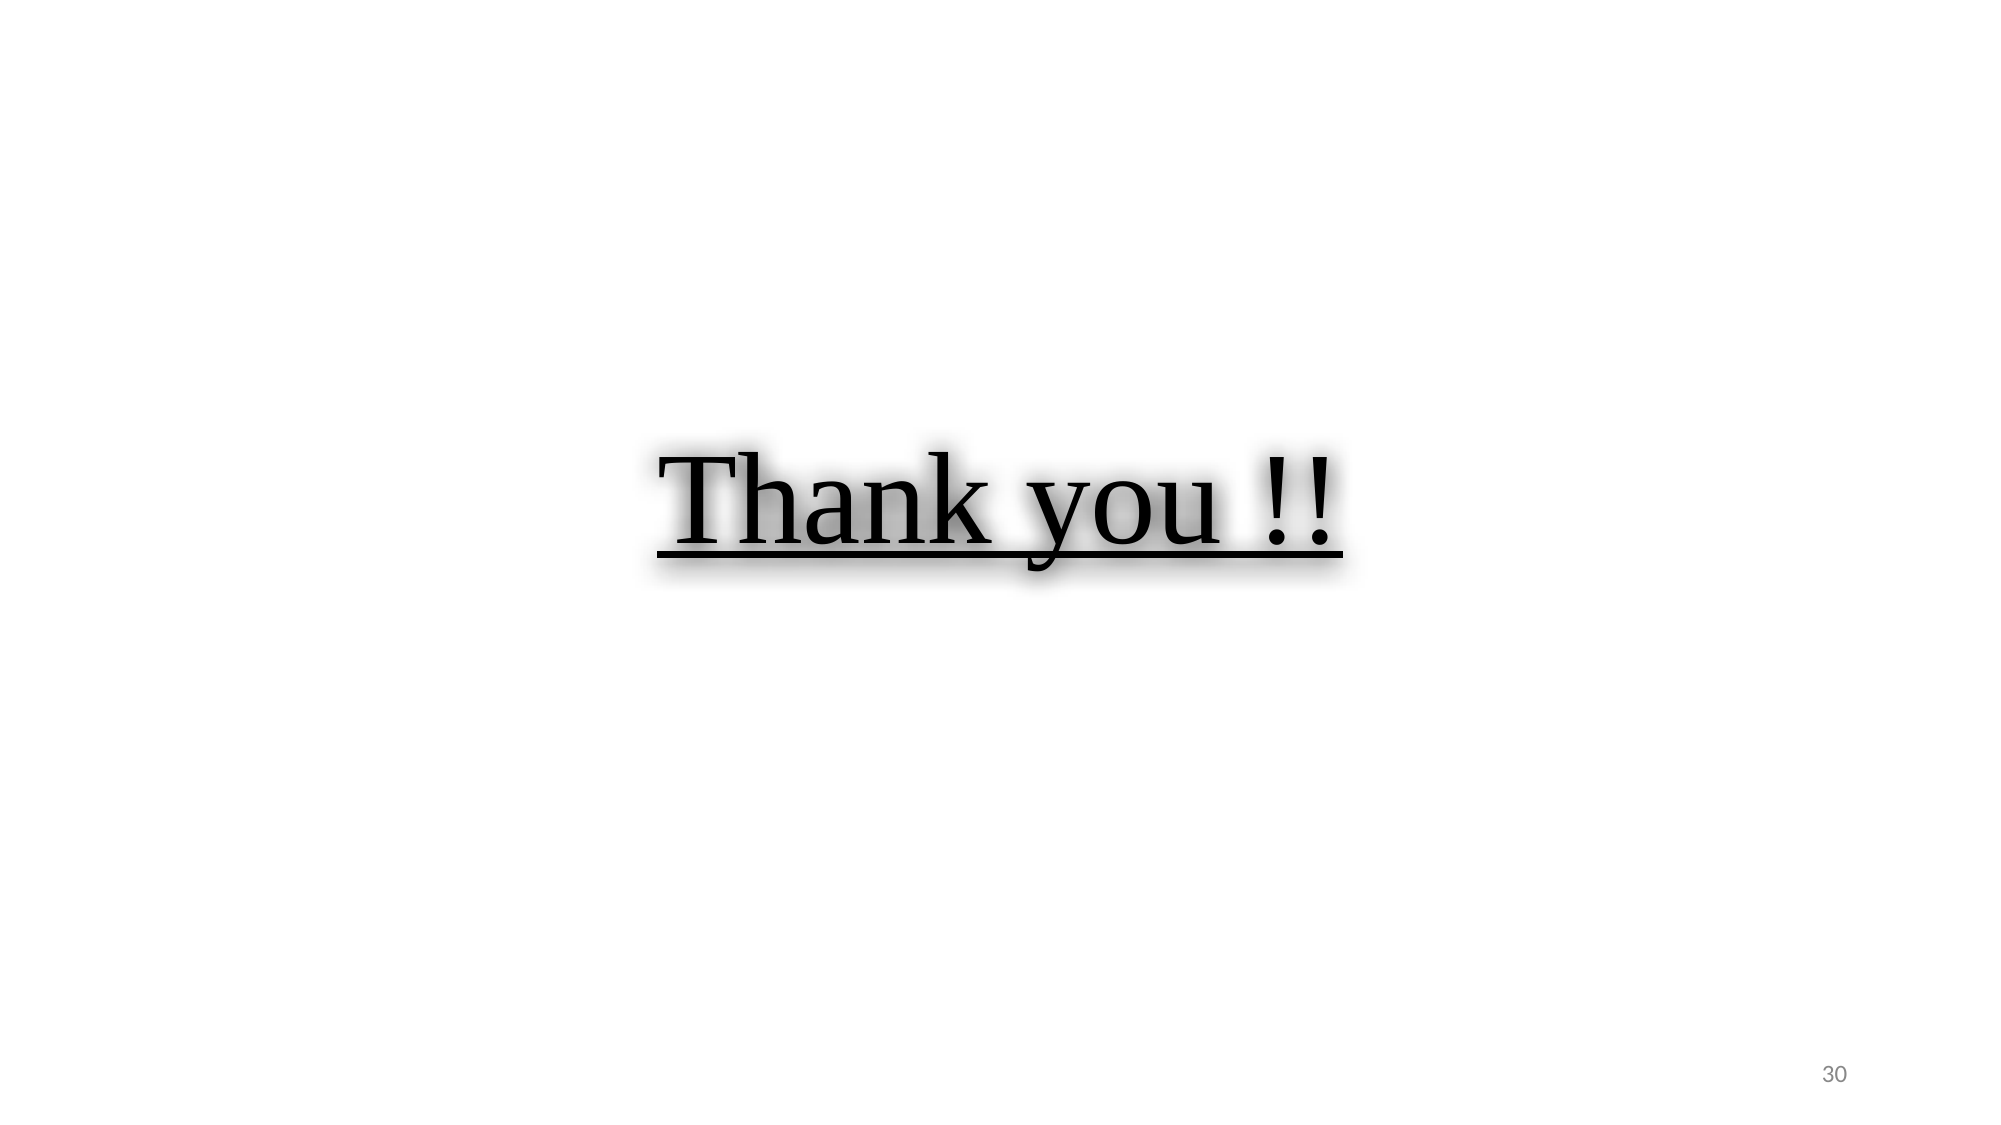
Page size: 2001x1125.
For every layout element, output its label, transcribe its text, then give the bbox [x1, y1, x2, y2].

slide_number ‹#› [1412, 1042, 1863, 1103]
title Thank you !! [137, 392, 1863, 611]
